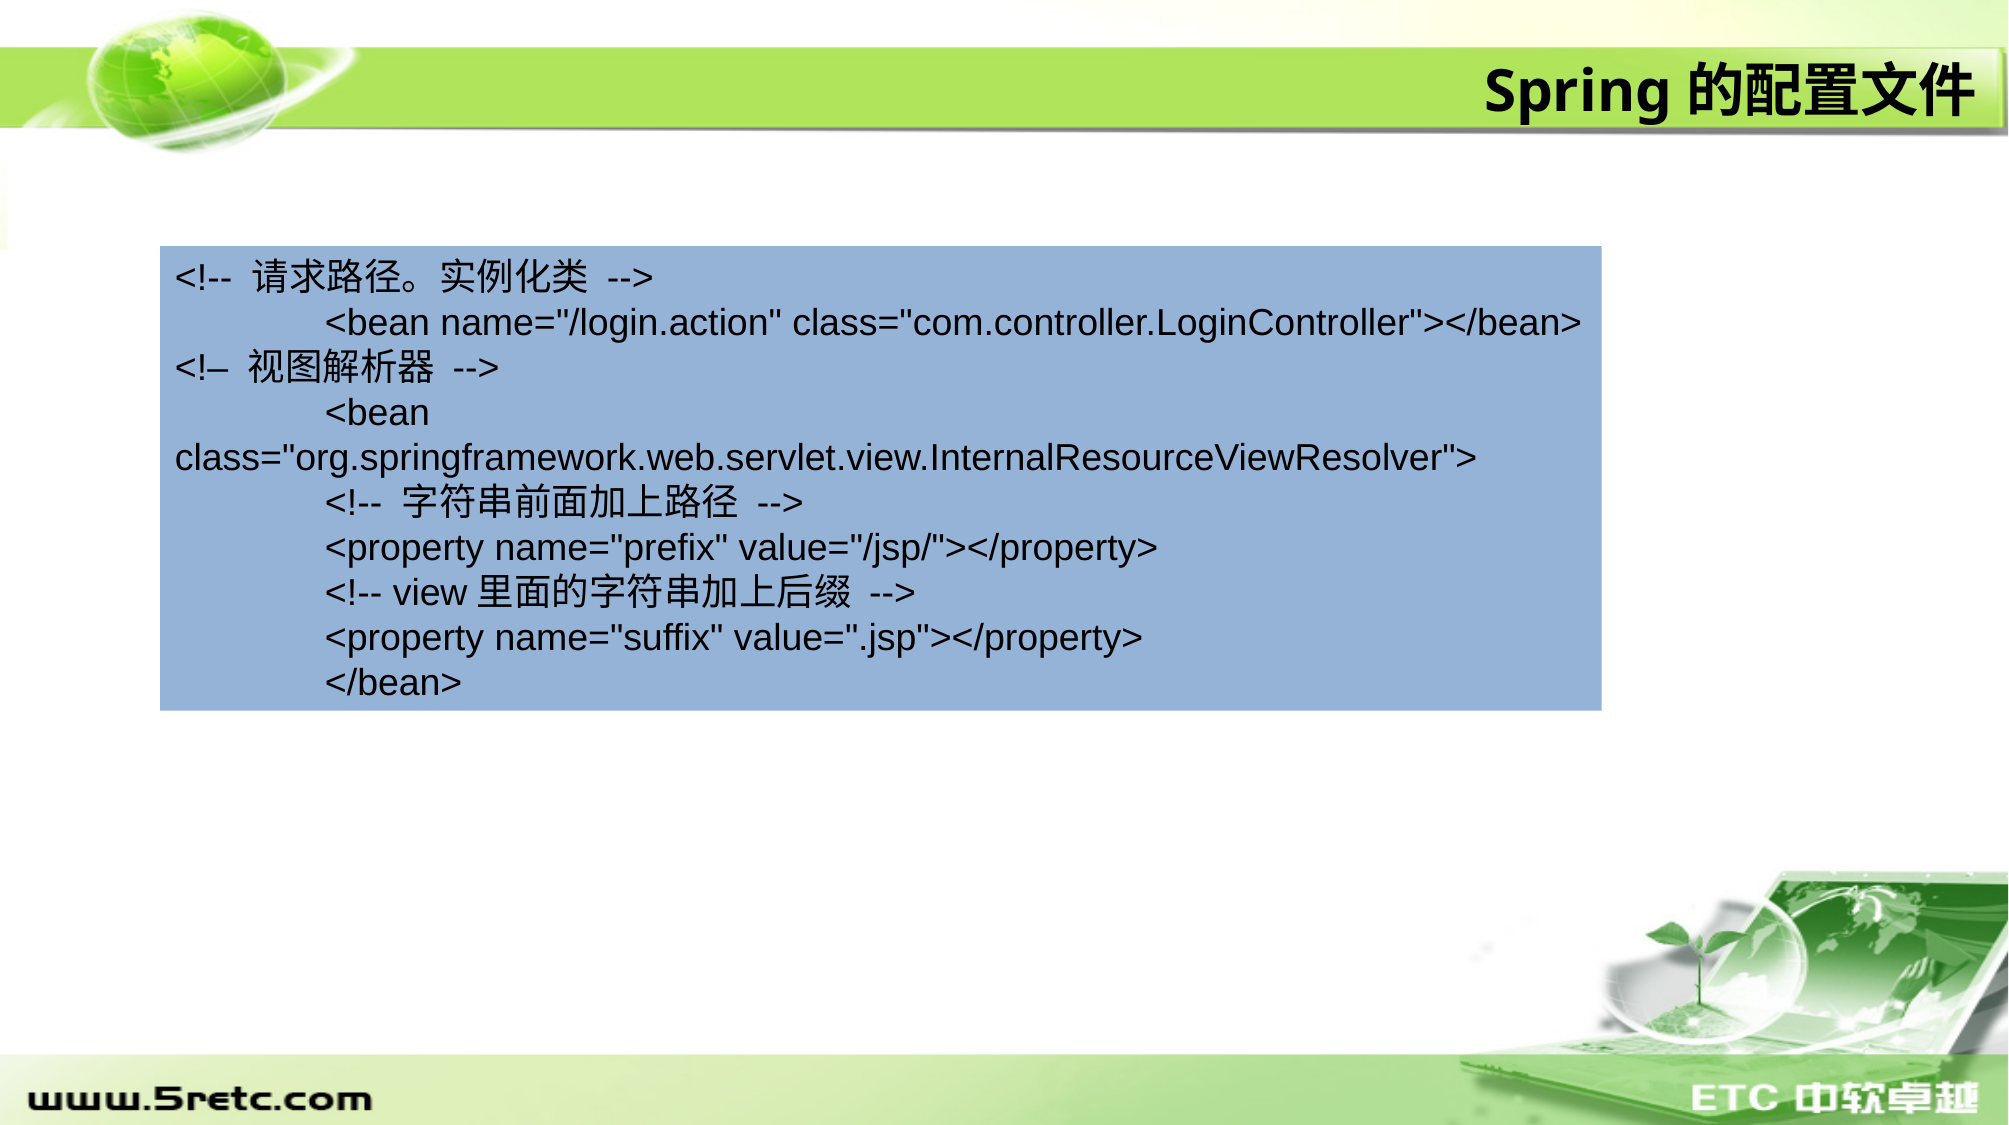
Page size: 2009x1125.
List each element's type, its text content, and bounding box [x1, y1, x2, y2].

picture [0, 0, 2009, 1125]
list [125, 234, 1933, 938]
title Spring的配置文件 [962, 46, 1993, 130]
text_box <!-- 请求路径。实例化类 --> <bean name="/login.action" class="com.controller.LoginController"></bean> <!– 视图解析器 --> <bean class="org.springframework.web.servlet.view.InternalResourceViewResolver"> <!-- 字符串前面加上路径 --> <property name="prefix" value="/jsp/"></property> <!-- view里面的字符串加上后缀 --> <property name="suffix" value=".jsp"></property> </bean> [160, 246, 1602, 711]
